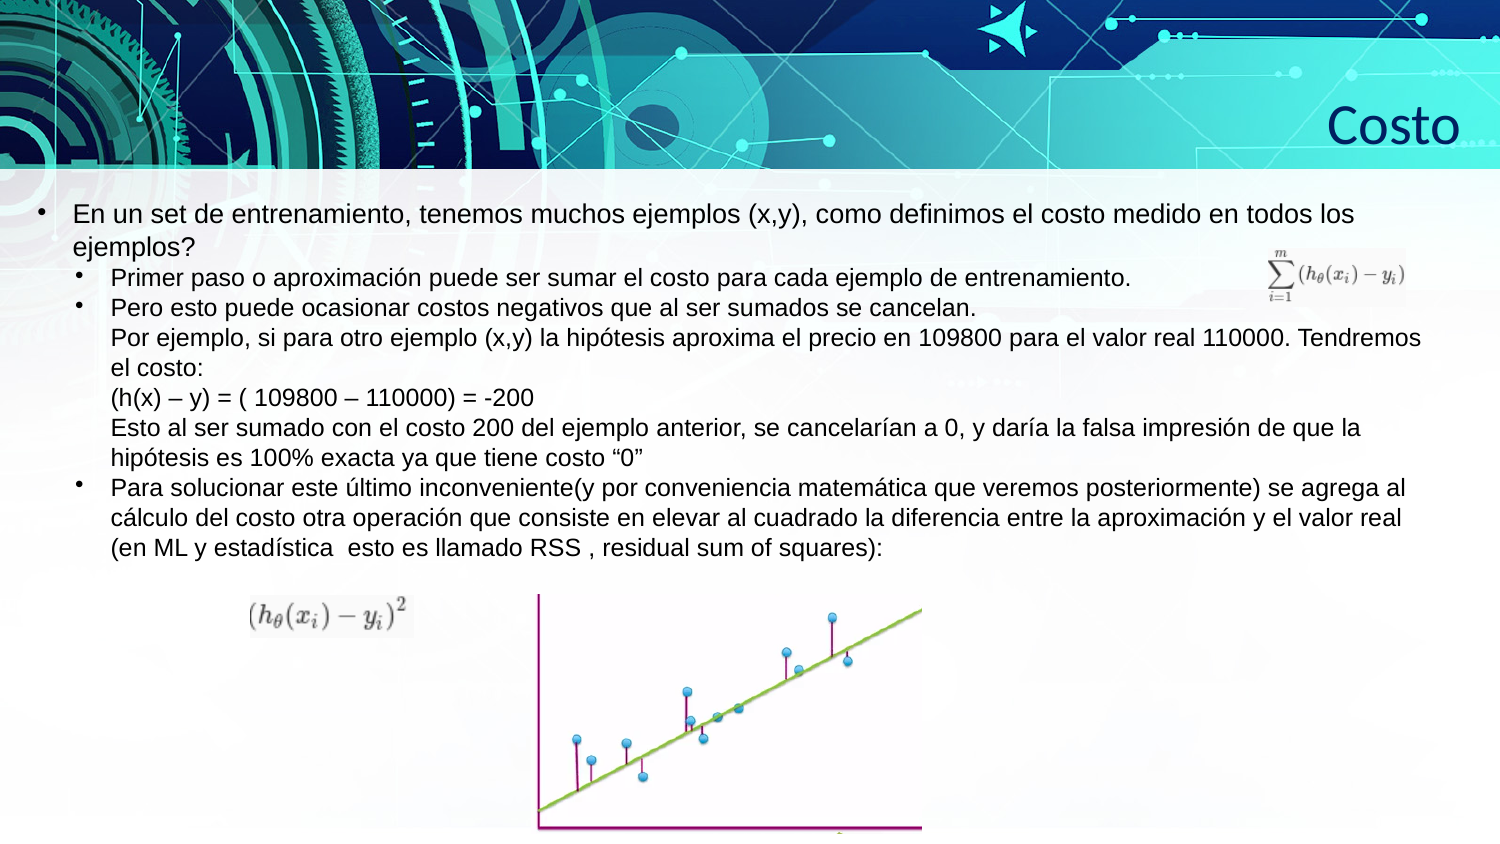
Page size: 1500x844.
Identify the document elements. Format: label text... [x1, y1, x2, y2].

text_box En un set de entrenamiento, tenemos muchos ejemplos (x,y), como definimos el costo medido en todos los ejemplos? Primer paso o aproximación puede ser sumar el costo para cada ejemplo de entrenamiento. Pero esto puede ocasionar costos negativos que al ser sumados se cancelan. Por ejemplo, si para otro ejemplo (x,y) la hipótesis aproxima el precio en 109800 para el valor real 110000. Tendremos el costo: (h(x) – y) = ( 109800 – 110000) = -200 Esto al ser sumado con el costo 200 del ejemplo anterior, se cancelarían a 0, y daría la falsa impresión de que la hipótesis es 100% exacta ya que tiene costo “0” Para solucionar este último inconveniente(y por conveniencia matemática que veremos posteriormente) se agrega al cálculo del costo otra operación que consiste en elevar al cuadrado la diferencia entre la aproximación y el valor real (en ML y estadística esto es llamado RSS , residual sum of squares): [22, 189, 1441, 378]
text_box [73, 378, 1426, 797]
picture [0, 0, 1500, 844]
text_box Costo [124, 71, 1477, 171]
